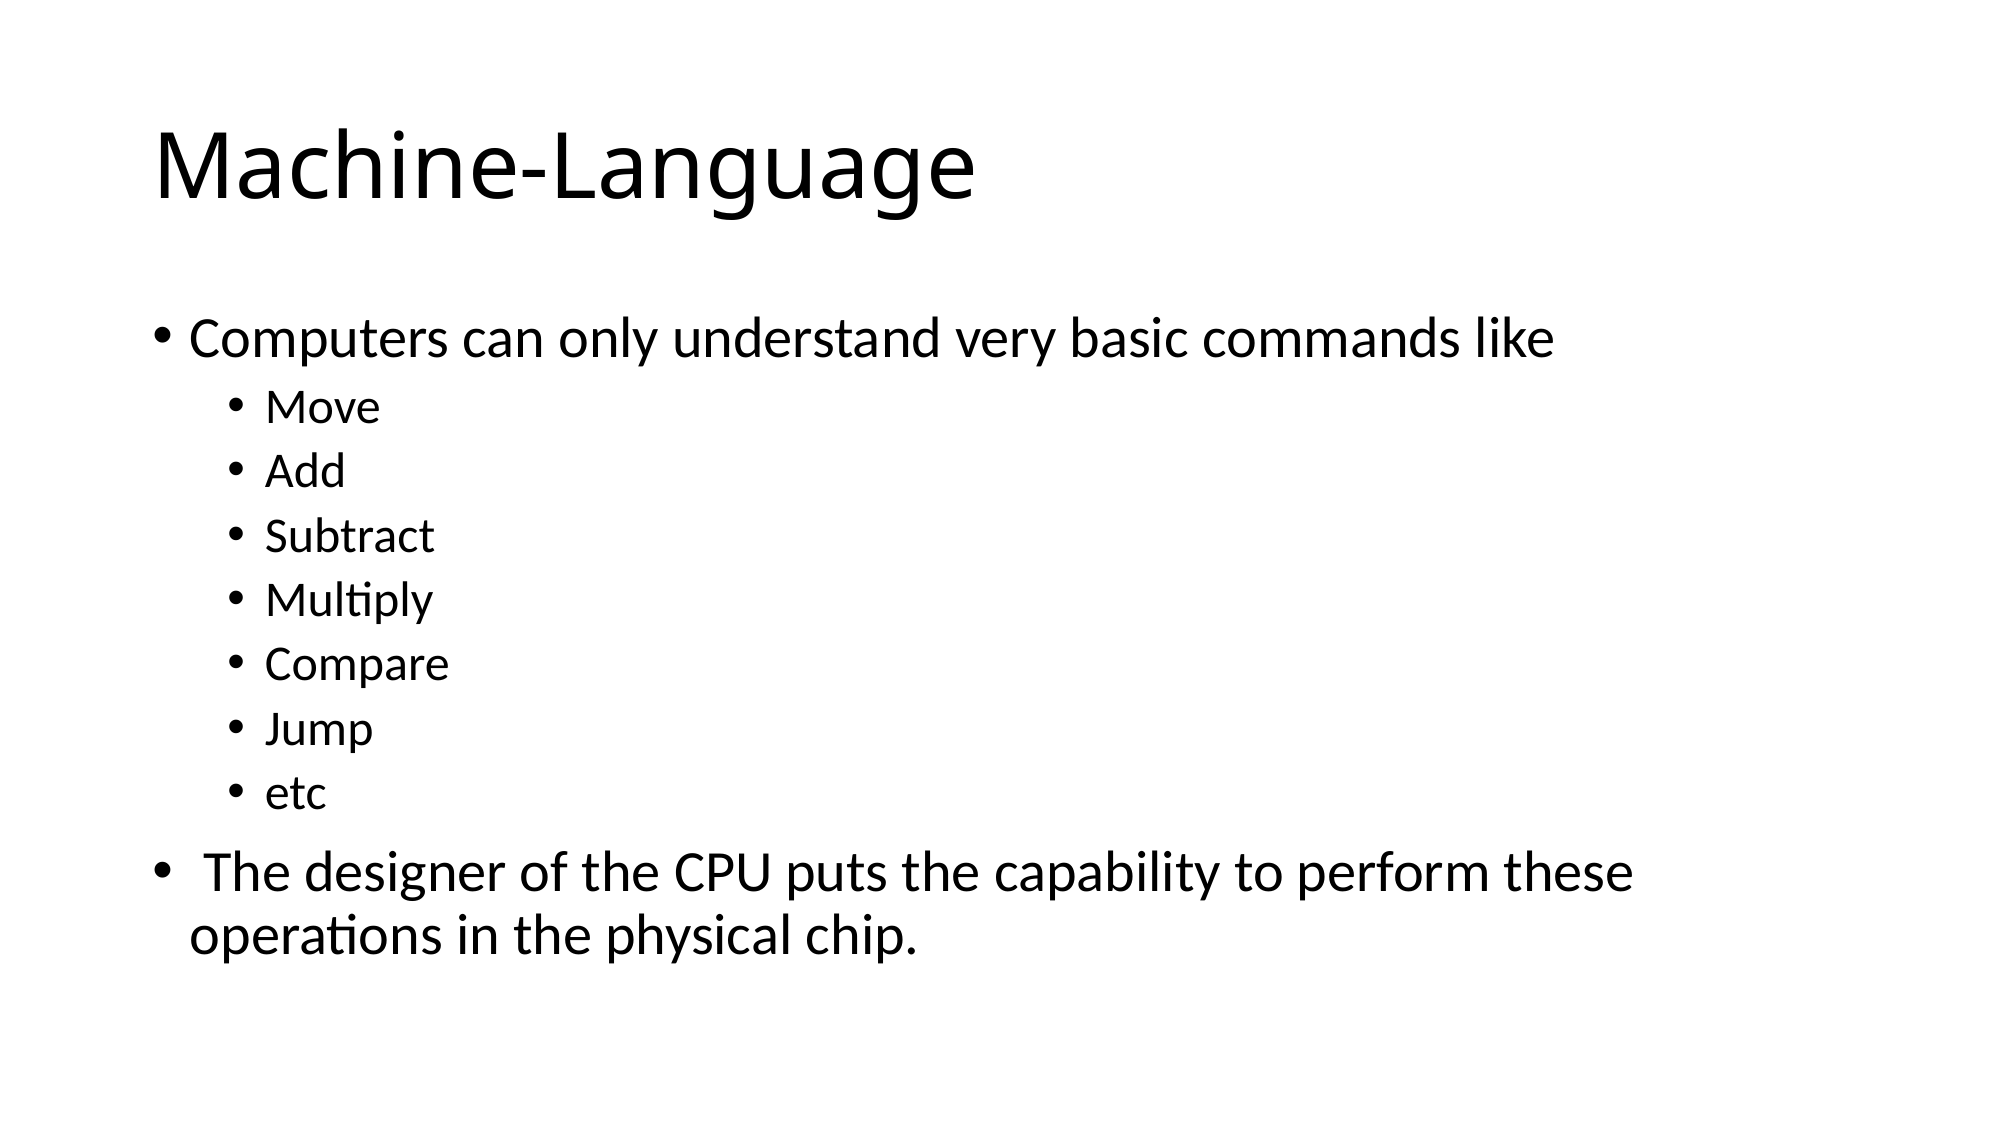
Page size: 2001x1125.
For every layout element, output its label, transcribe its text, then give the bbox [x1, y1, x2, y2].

list Computers can only understand very basic commands like Move Add Subtract Multiply Compare Jump etc The designer of the CPU puts the capability to perform these operations in the physical chip. [137, 299, 1863, 1014]
title Machine-Language [137, 59, 1863, 278]
